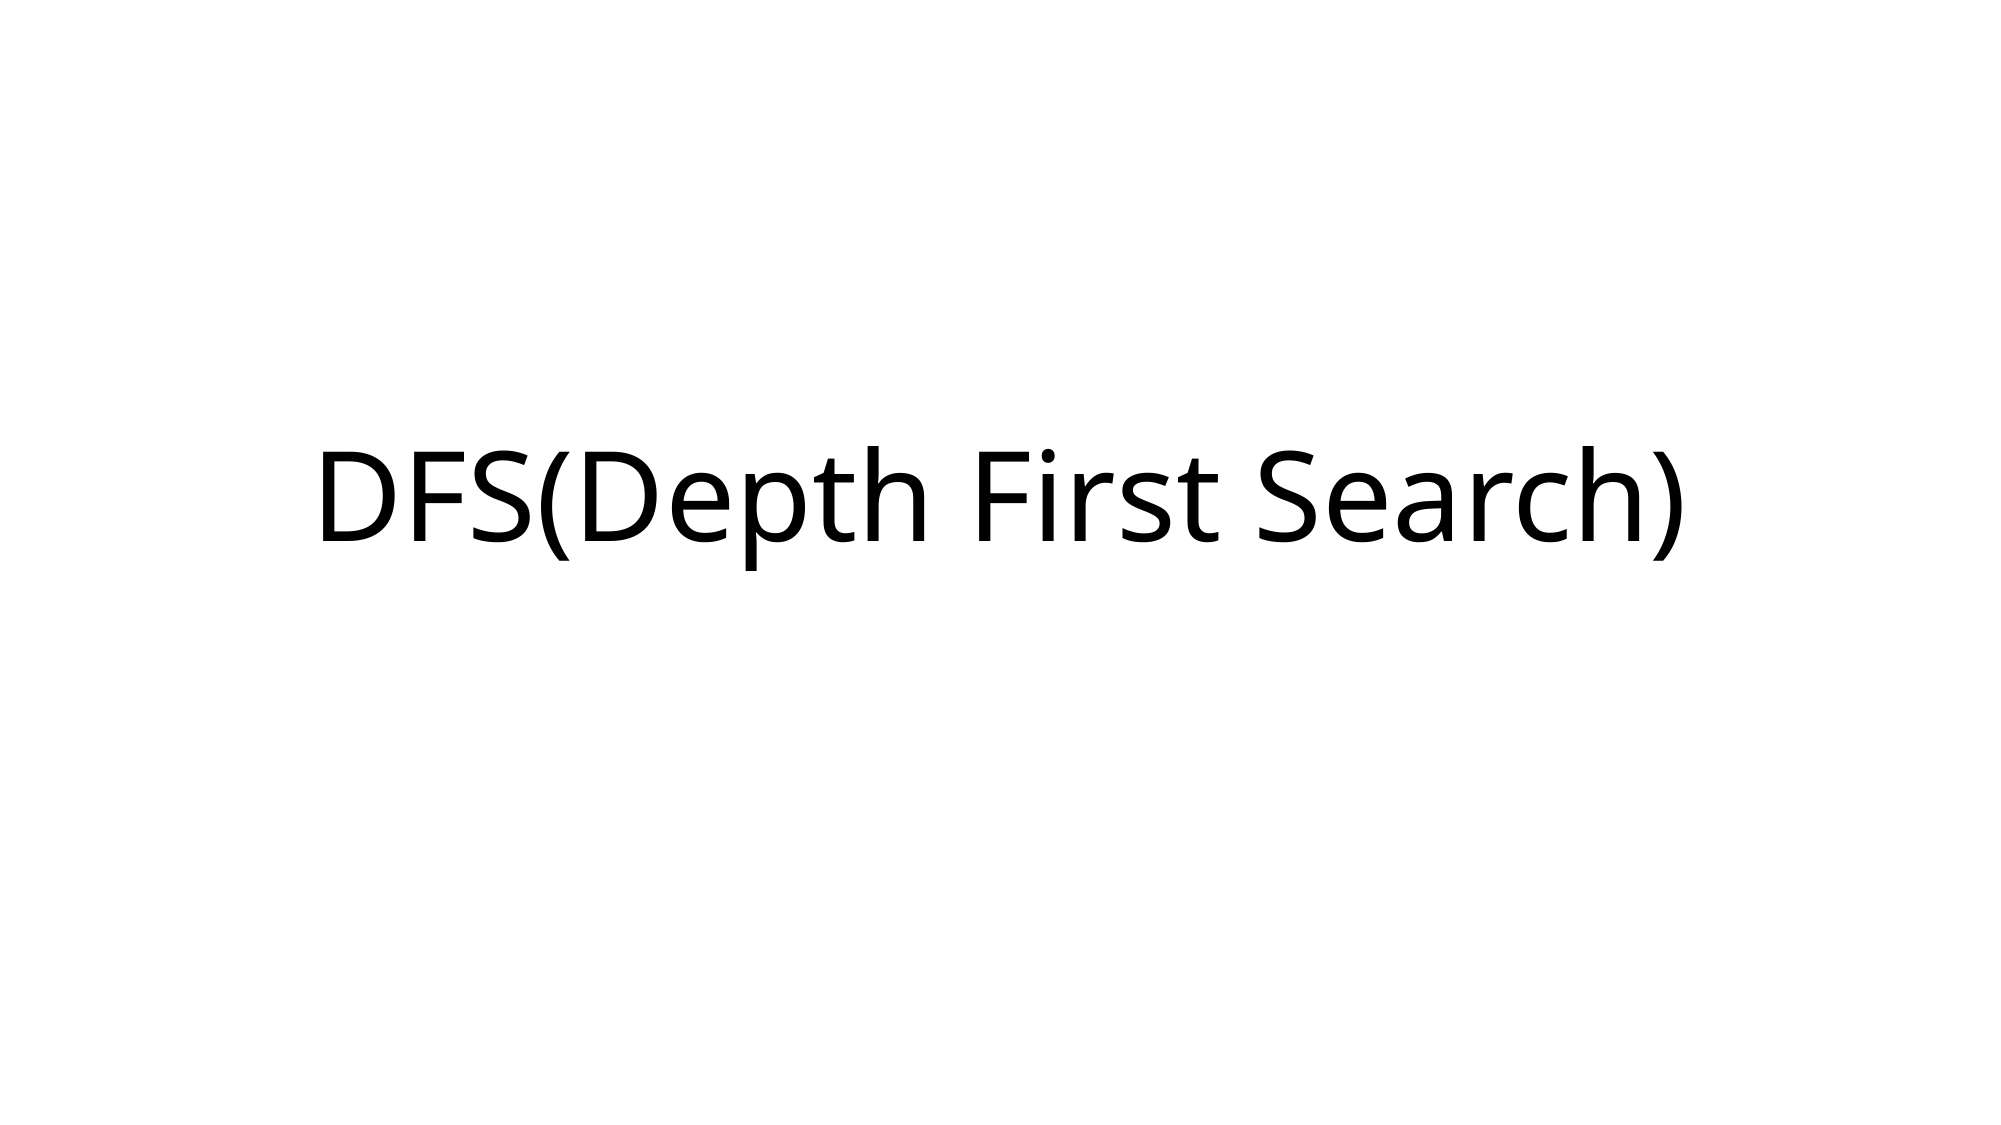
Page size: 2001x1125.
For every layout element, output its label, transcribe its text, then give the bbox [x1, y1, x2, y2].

title DFS(Depth First Search) [249, 184, 1750, 576]
